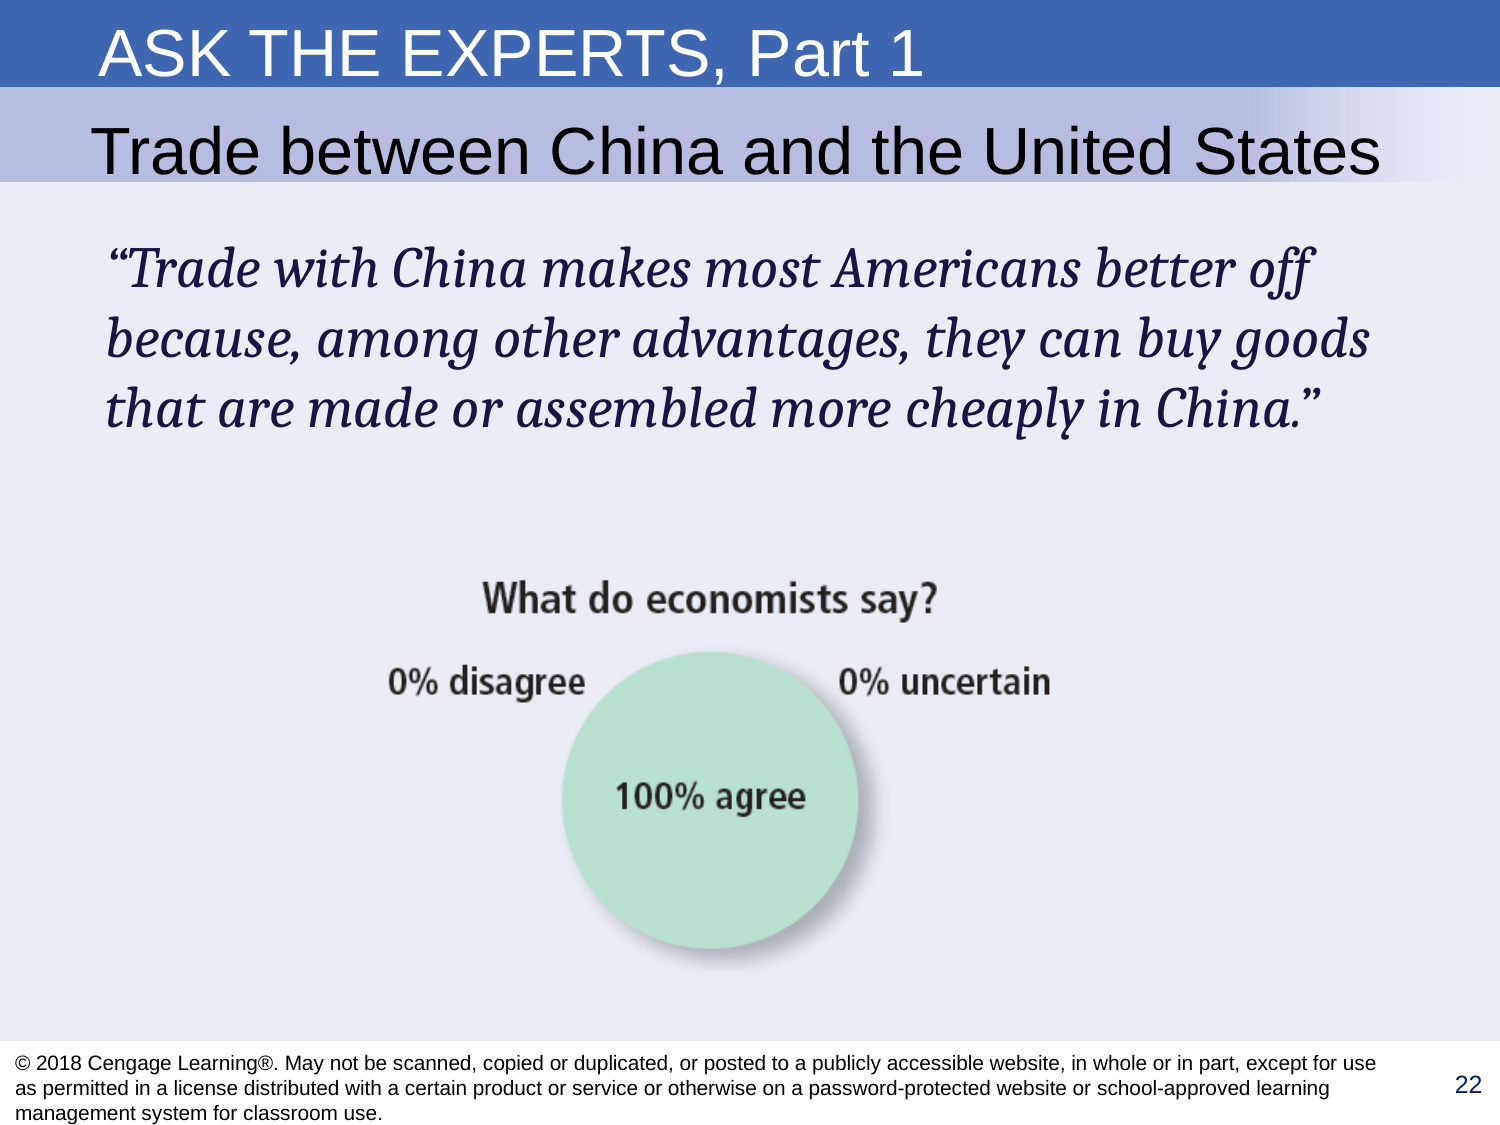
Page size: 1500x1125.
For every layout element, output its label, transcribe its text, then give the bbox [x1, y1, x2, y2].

list Trade between China and the United States [75, 99, 1463, 188]
title ASK THE EXPERTS, Part 1 [83, 12, 1470, 88]
list “Trade with China makes most Americans better off because, among other advantages, they can buy goods that are made or assembled more cheaply in China.” [90, 221, 1416, 534]
slide_number ‹#› [1437, 1060, 1500, 1125]
footer © 2018 Cengage Learning®. May not be scanned, copied or duplicated, or posted to a publicly accessible website, in whole or in part, except for use as permitted in a license distributed with a certain product or service or otherwise on a password-protected website or school-approved learning management system for classroom use. [0, 1050, 1418, 1125]
picture [0, 0, 1500, 1041]
